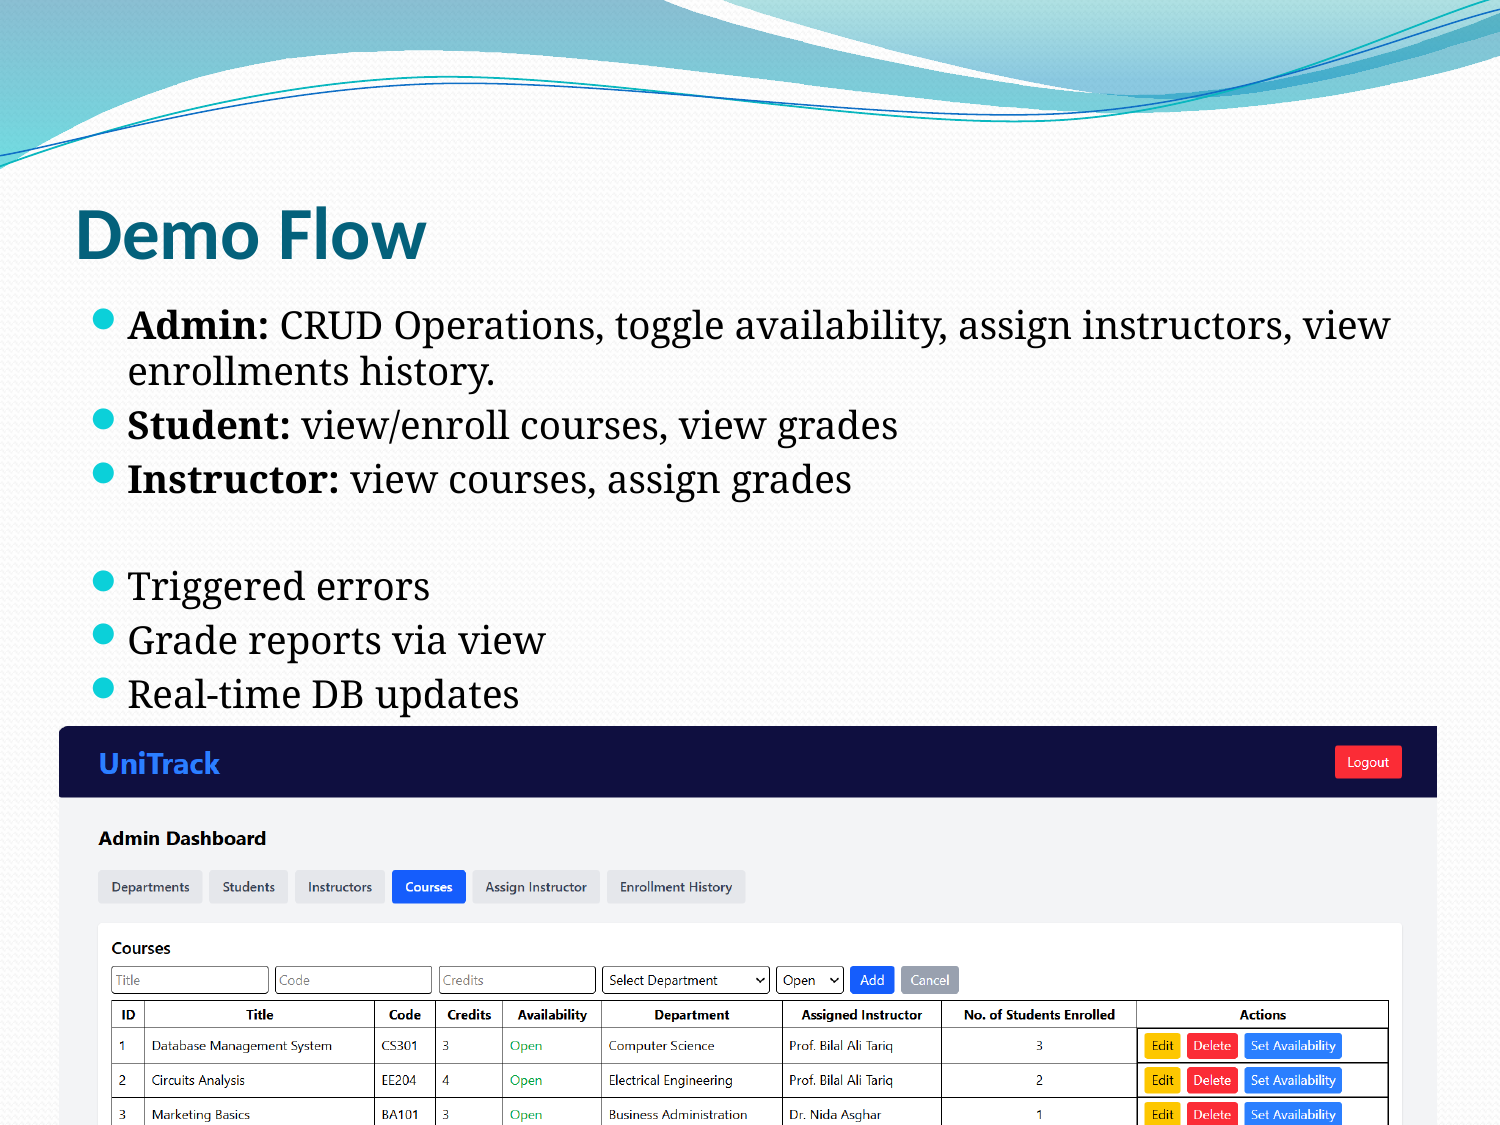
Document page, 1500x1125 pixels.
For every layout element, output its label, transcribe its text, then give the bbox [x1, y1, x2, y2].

title Demo Flow [75, 175, 1425, 275]
picture [59, 726, 1437, 1125]
list Admin: CRUD Operations, toggle availability, assign instructors, view enrollments history. Student: view/enroll courses, view grades Instructor: view courses, assign grades Triggered errors Grade reports via view Real-time DB updates [75, 293, 1425, 725]
